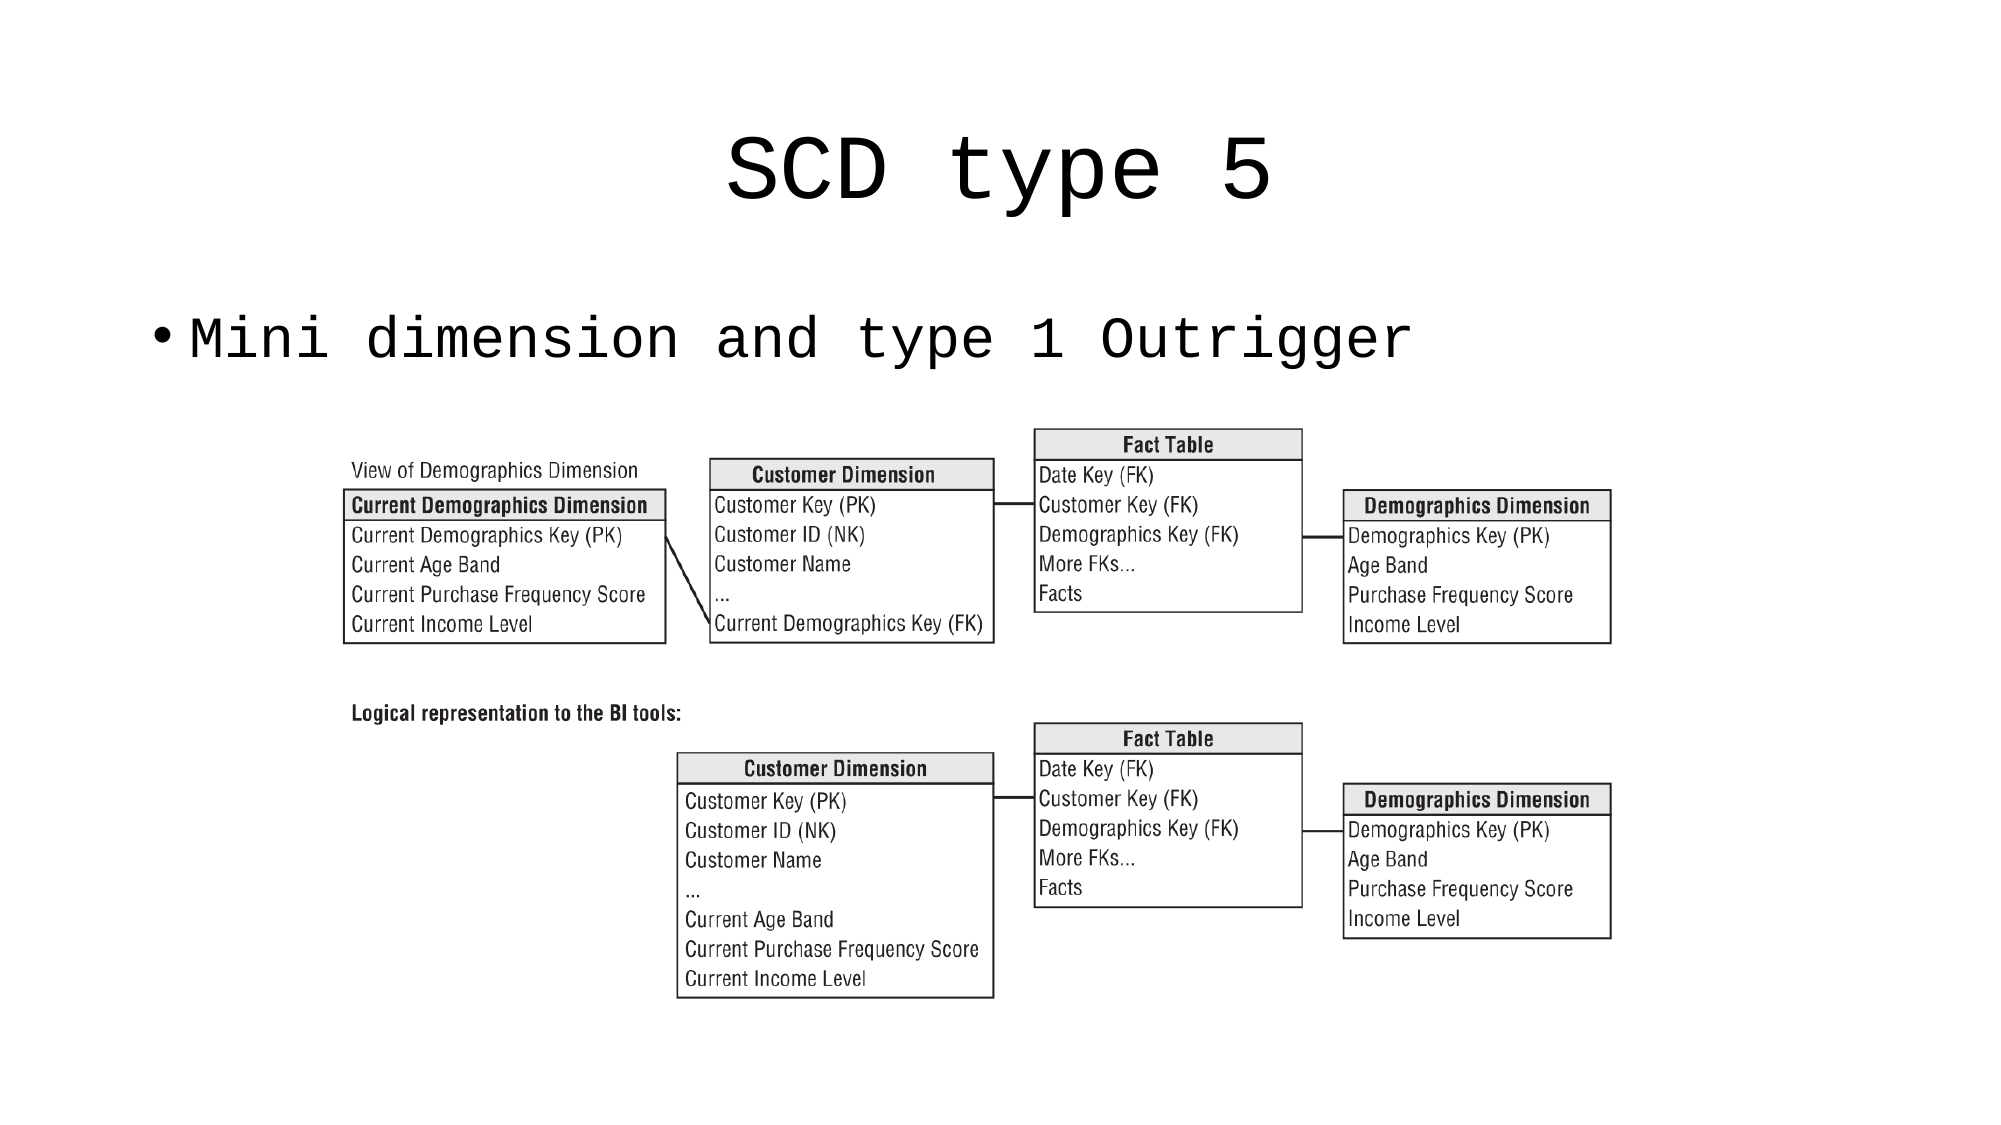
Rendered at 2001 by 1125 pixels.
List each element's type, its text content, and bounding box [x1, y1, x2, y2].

list Mini dimension and type 1 Outrigger [137, 299, 1863, 1014]
picture [321, 379, 1755, 1014]
title SCD type 5 [137, 59, 1863, 278]
